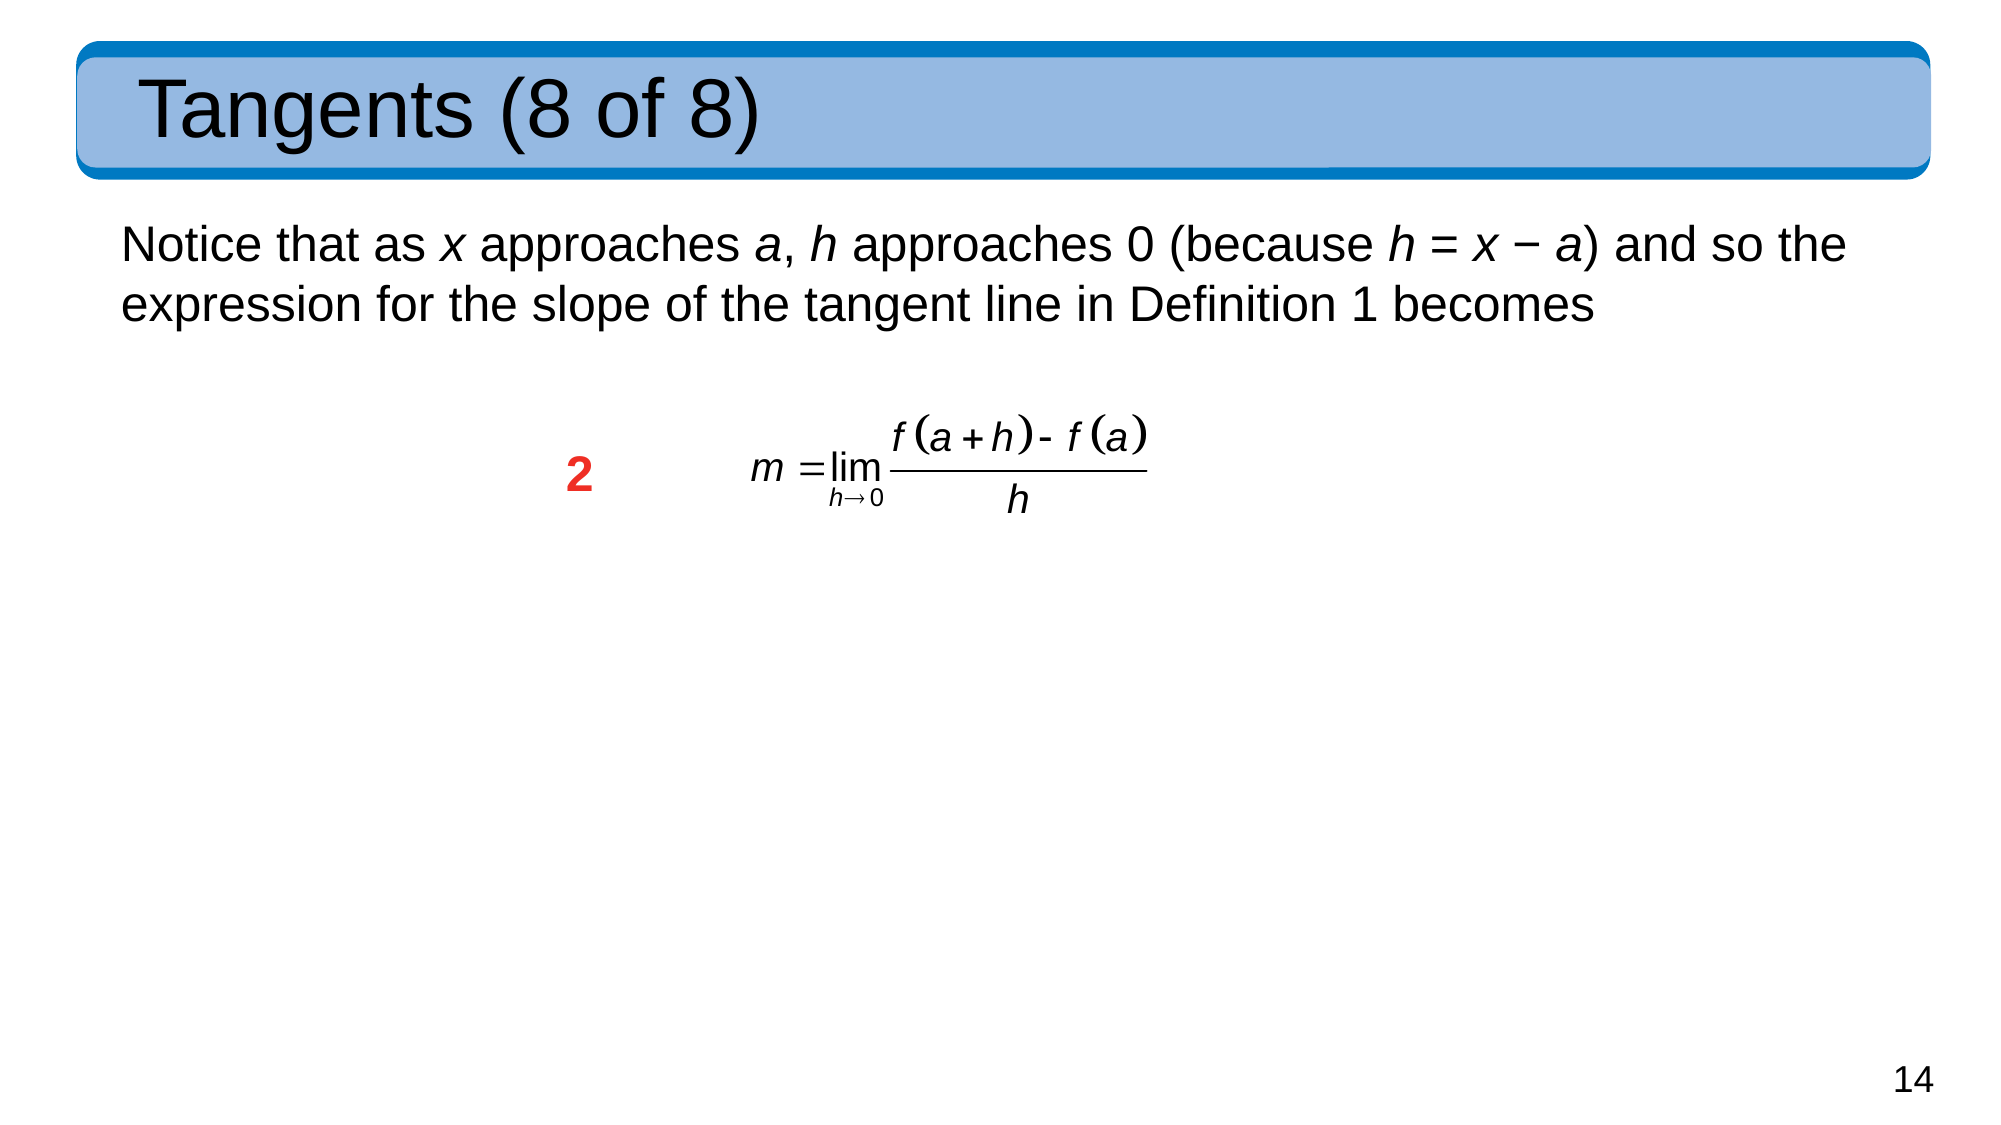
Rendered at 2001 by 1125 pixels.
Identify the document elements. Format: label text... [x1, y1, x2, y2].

list Notice that as x approaches a, h approaches 0 (because h = x − a) and so the expression for the slope of the tangent line in Definition 1 becomes [120, 211, 1880, 335]
title Tangents (8 of 8) [137, 65, 1863, 176]
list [748, 411, 1151, 517]
list 2 [565, 447, 613, 500]
